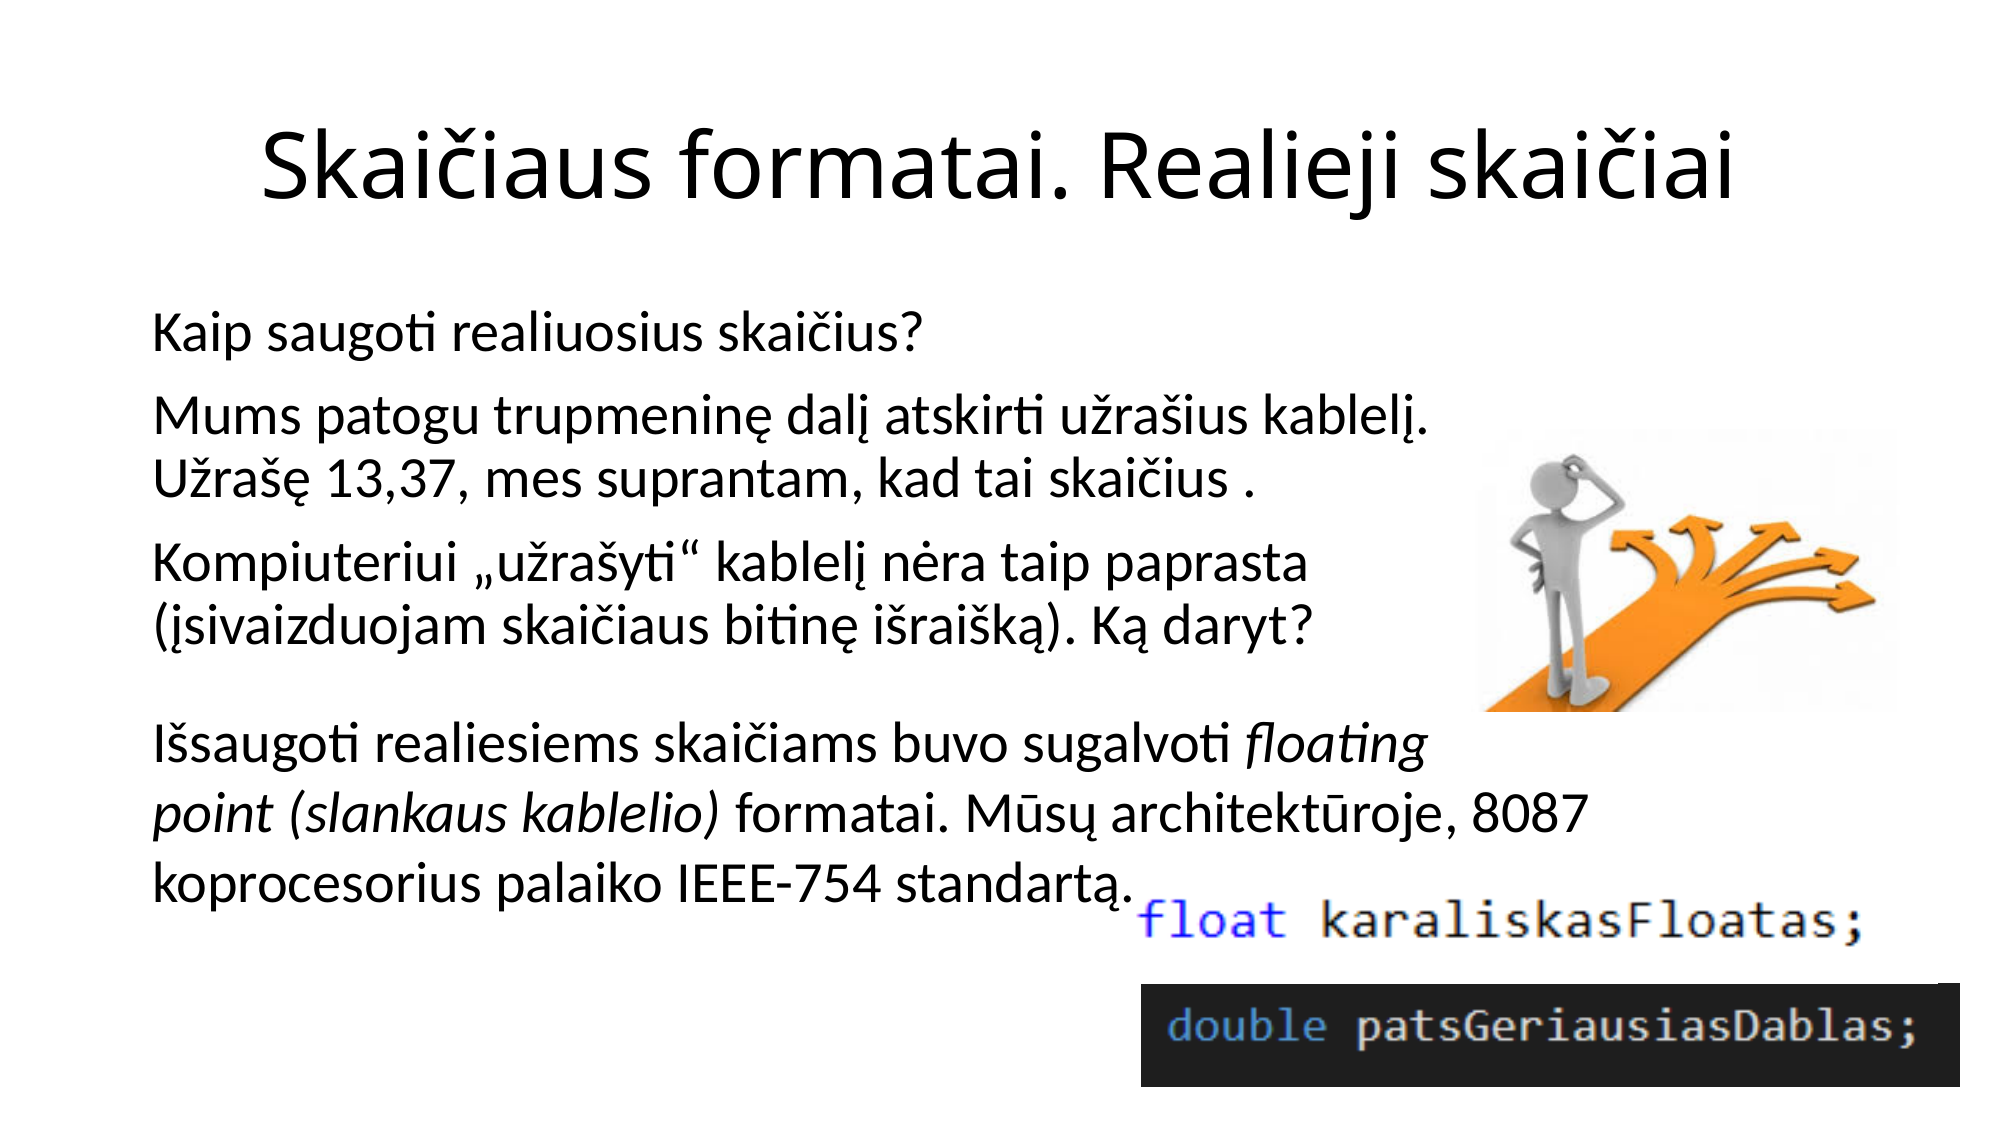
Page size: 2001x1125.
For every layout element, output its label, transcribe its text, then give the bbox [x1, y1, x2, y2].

title Skaičiaus formatai. Realieji skaičiai [137, 59, 1863, 278]
text_box Išsaugoti realiesiems skaičiams buvo sugalvoti floating point (slankaus kablelio) formatai. Mūsų architektūroje, 8087 koprocesorius palaiko IEEE-754 standartą. [137, 696, 1721, 967]
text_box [1098, 872, 1960, 1087]
picture [1471, 429, 1906, 713]
